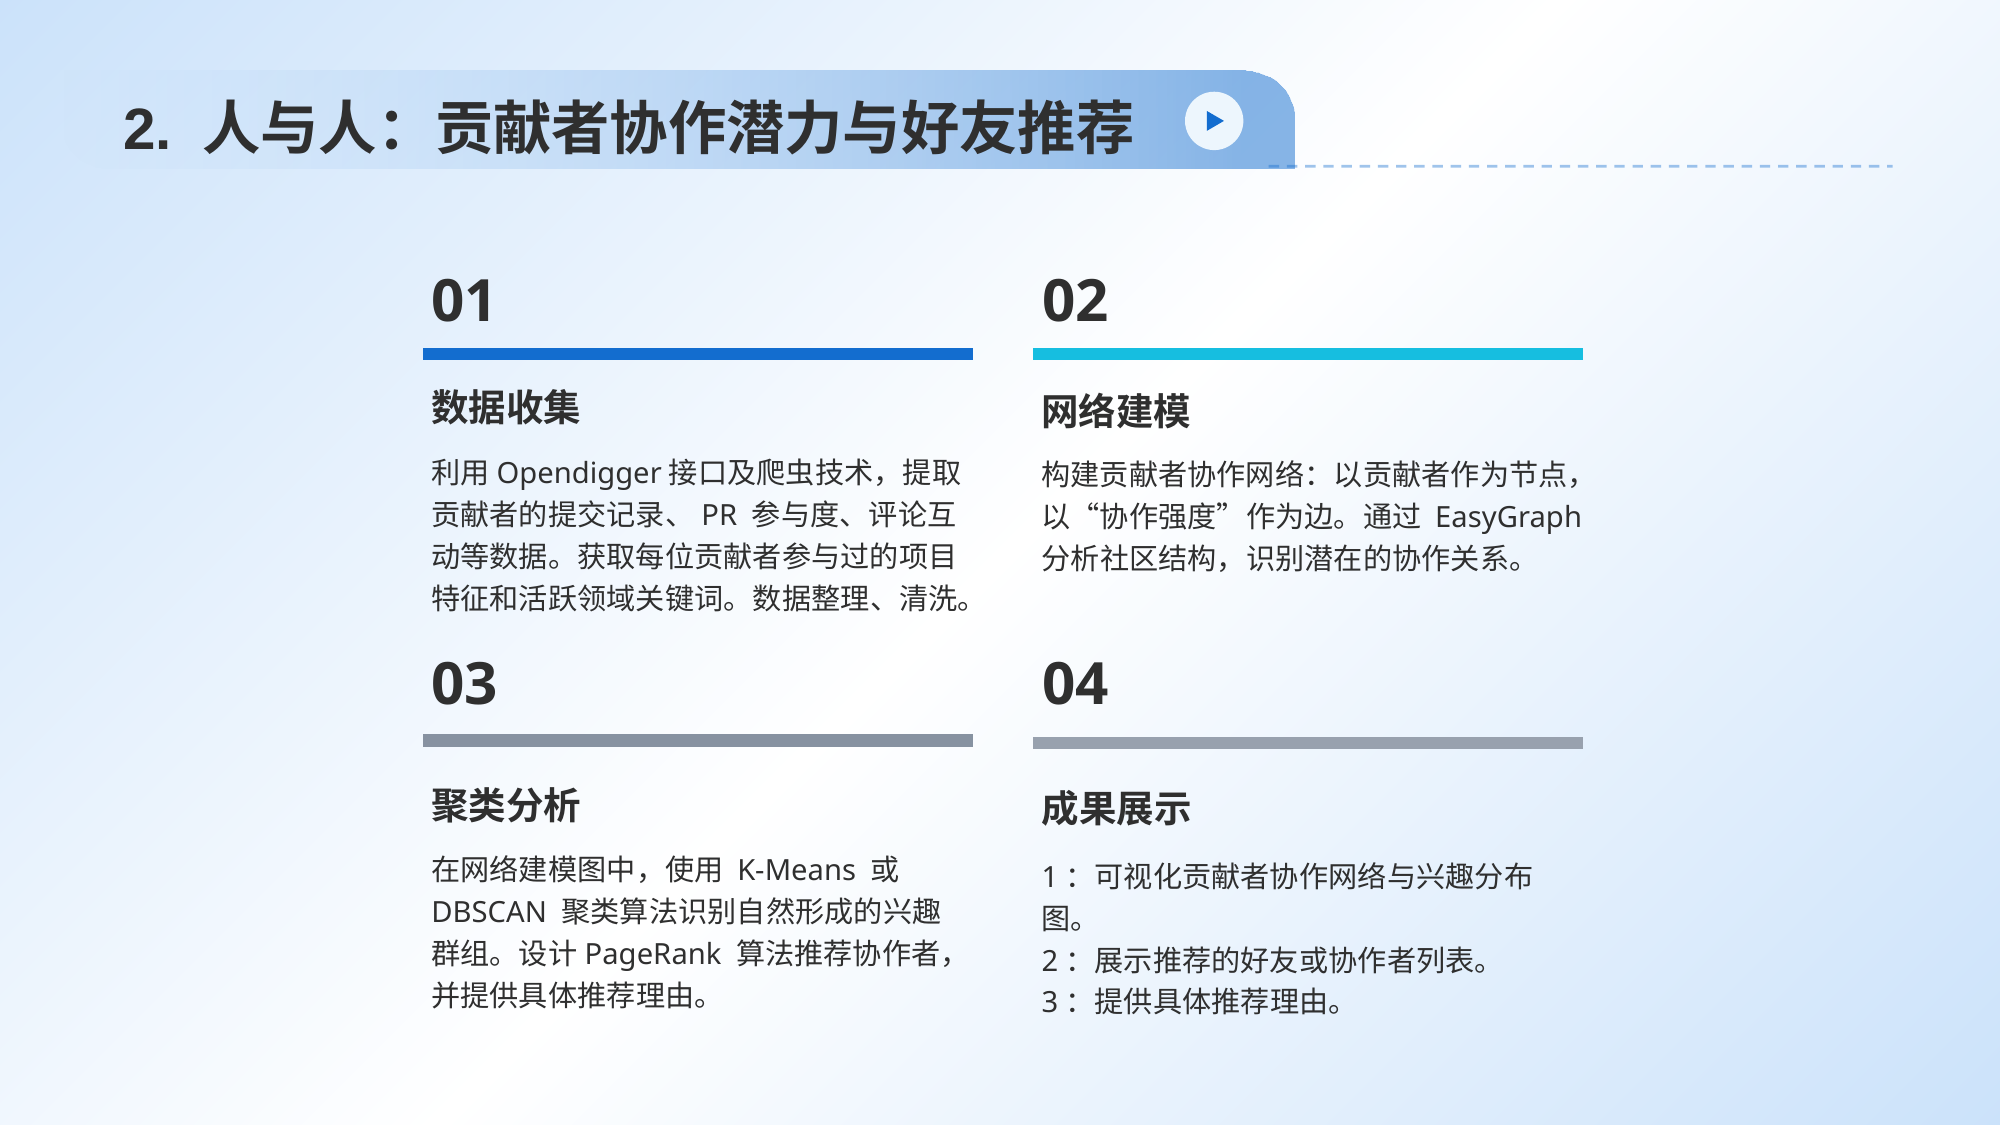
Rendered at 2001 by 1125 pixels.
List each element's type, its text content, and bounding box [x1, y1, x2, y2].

title 2. 人与人：贡献者协作潜力与好友推荐 [108, 21, 1890, 169]
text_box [413, 256, 1612, 981]
